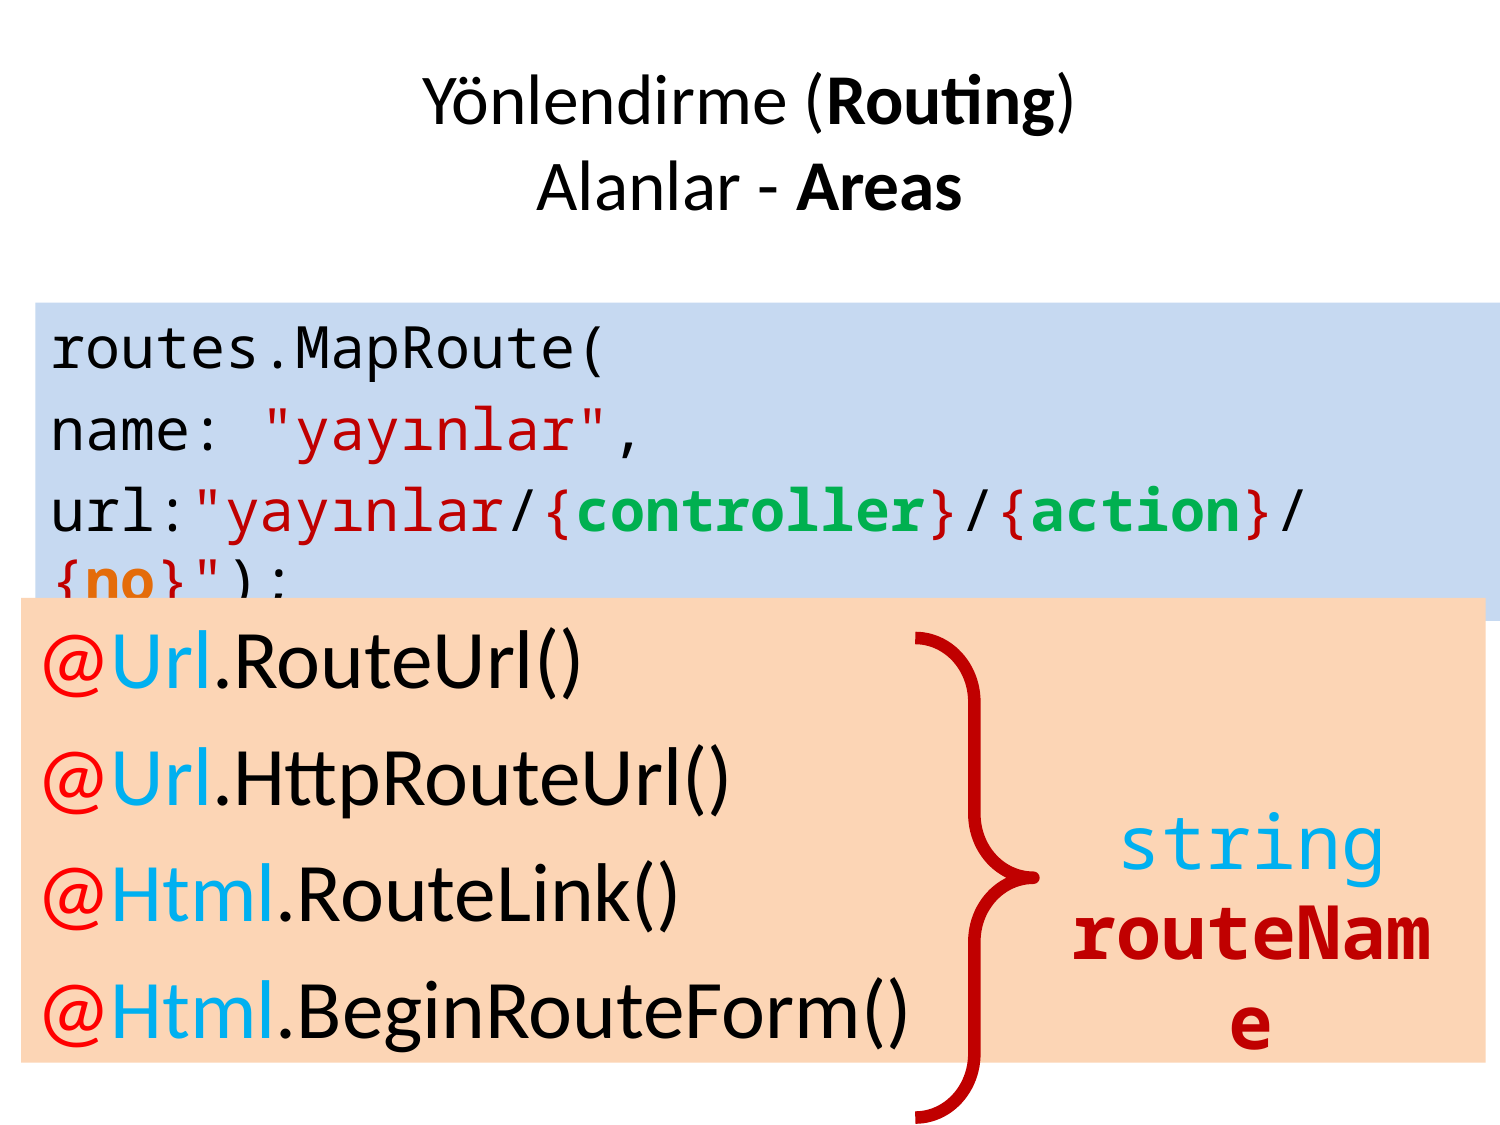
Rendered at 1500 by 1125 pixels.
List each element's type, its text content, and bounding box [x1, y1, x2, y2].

text_box string routeName [1045, 786, 1458, 1072]
title Yönlendirme (Routing) Alanlar - Areas [75, 45, 1425, 233]
text_box [915, 637, 1035, 1119]
text_box @Url.RouteUrl() @Url.HttpRouteUrl() @Html.RouteLink() @Html.BeginRouteForm() [21, 597, 1486, 1063]
text_box routes.MapRoute( name: "yayınlar", url:"yayınlar/{controller}/{action}/{no}"); [35, 302, 1500, 621]
